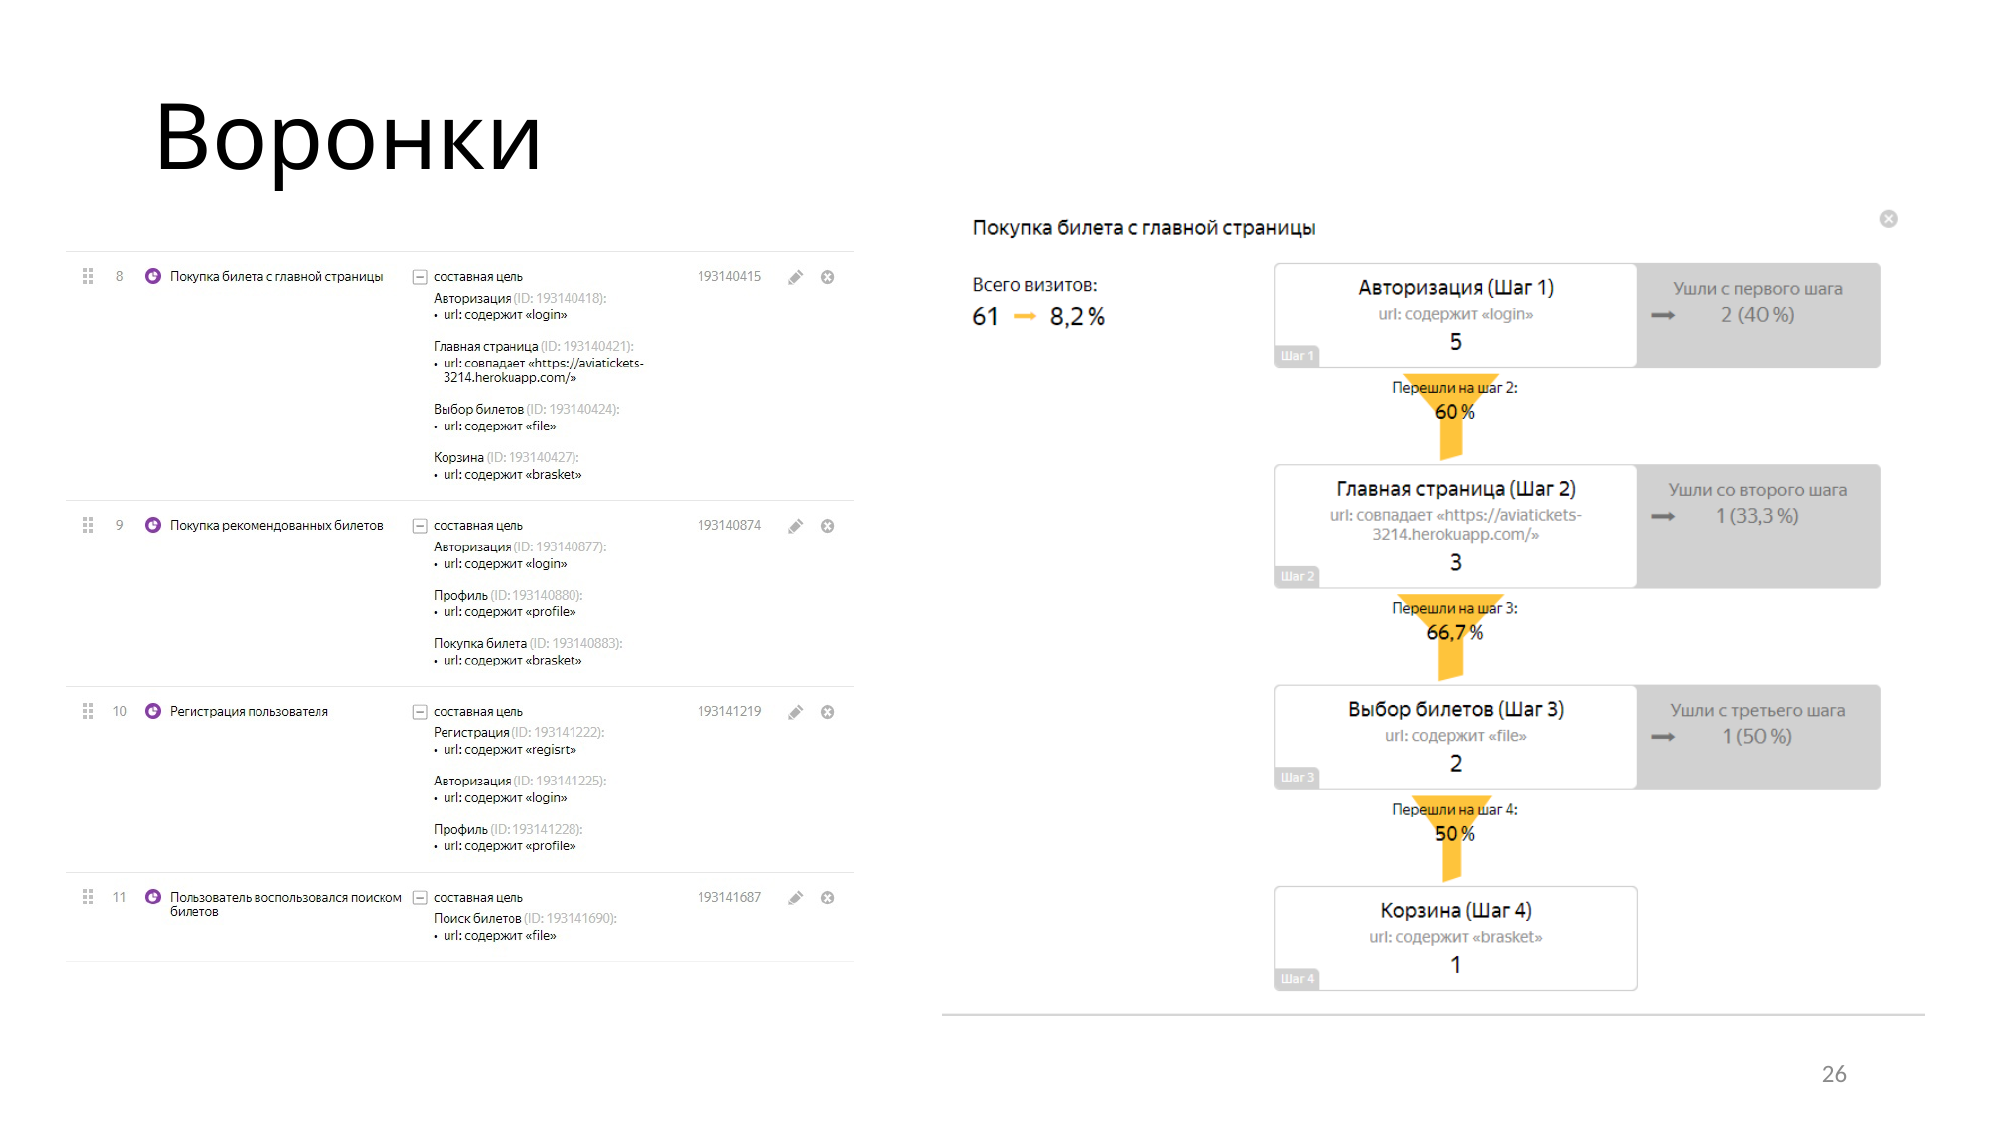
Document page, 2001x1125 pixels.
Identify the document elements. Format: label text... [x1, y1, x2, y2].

slide_number 26 [1412, 1042, 1863, 1103]
picture [942, 194, 1925, 1016]
title Воронки [137, 30, 1863, 249]
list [66, 248, 891, 962]
